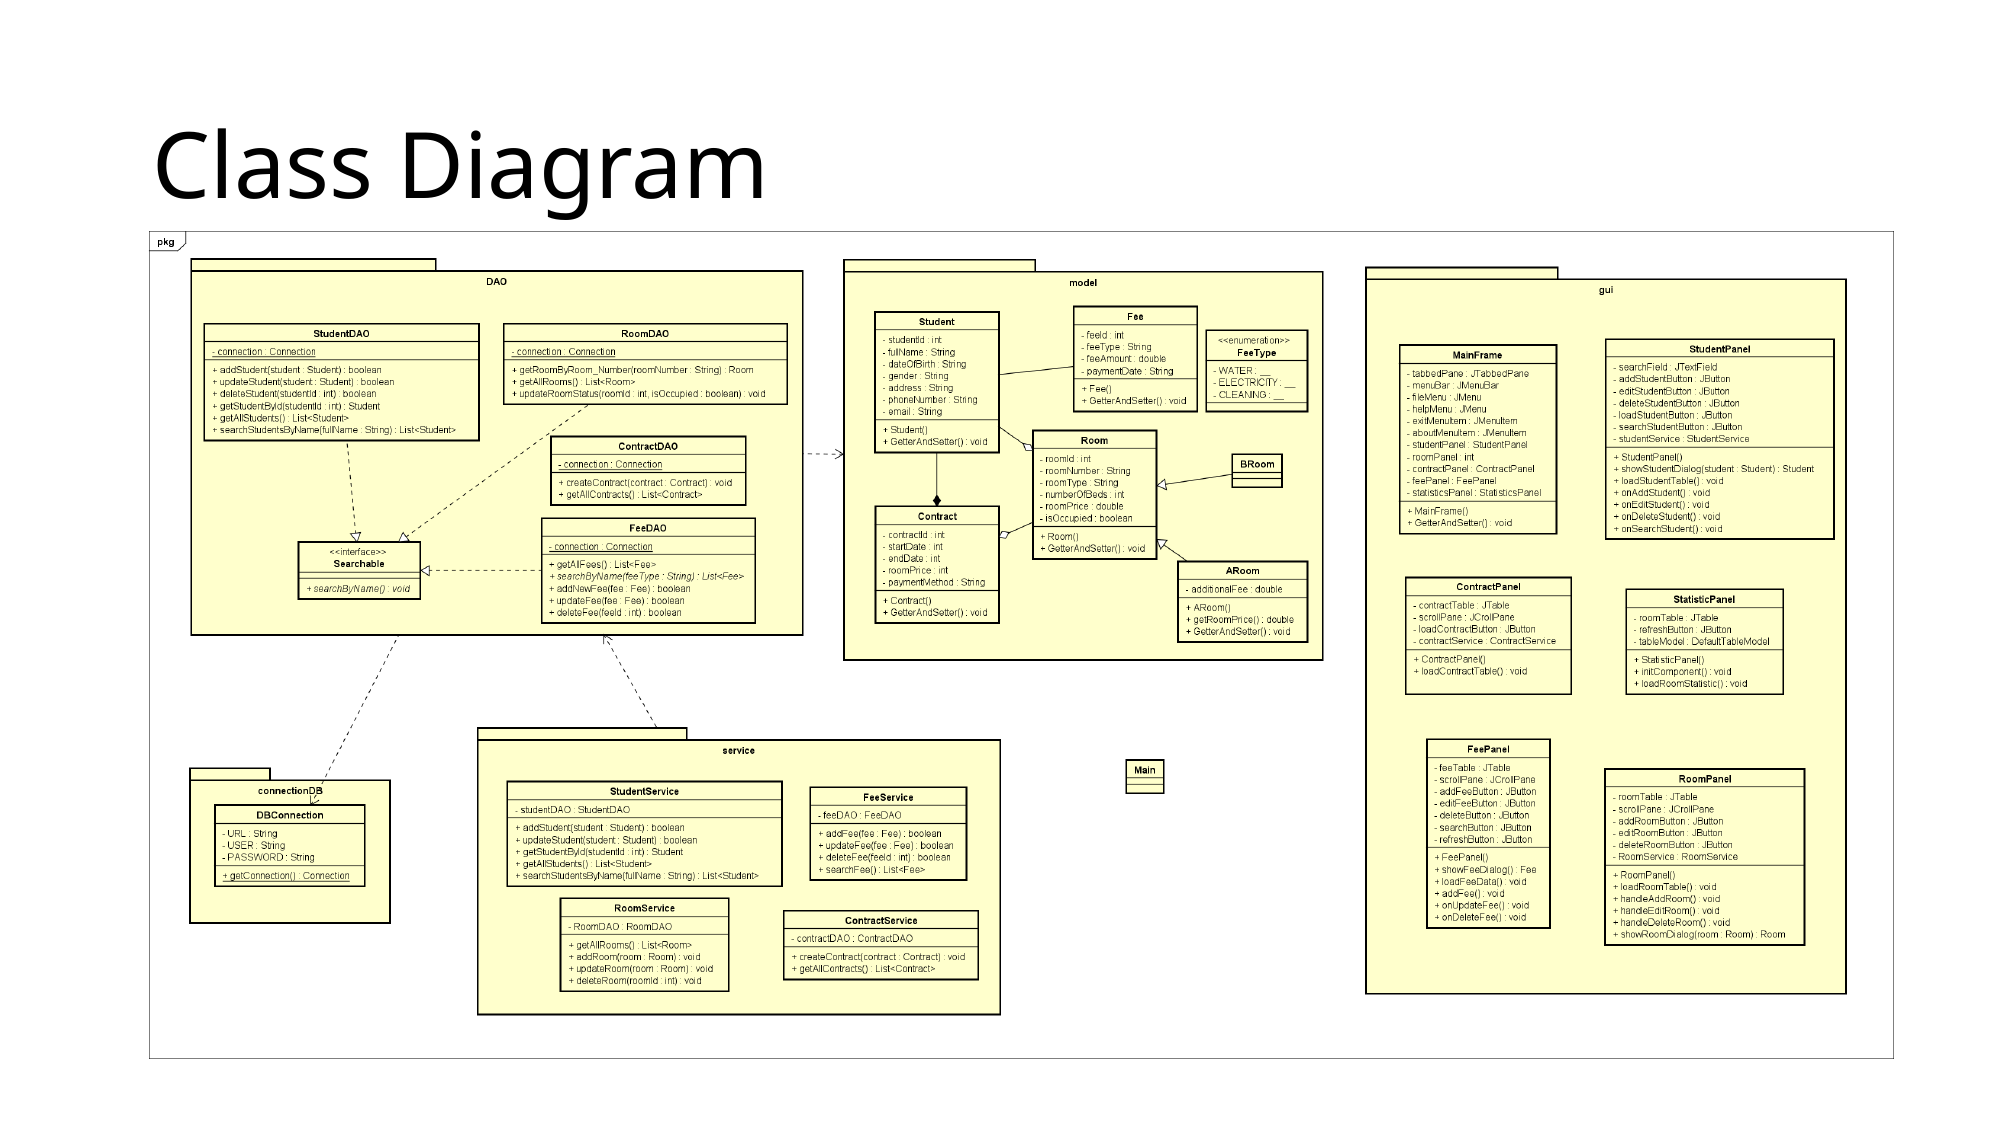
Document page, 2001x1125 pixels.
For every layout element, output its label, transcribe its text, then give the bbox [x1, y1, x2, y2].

title Class Diagram [137, 59, 1863, 278]
picture [141, 223, 1901, 1066]
